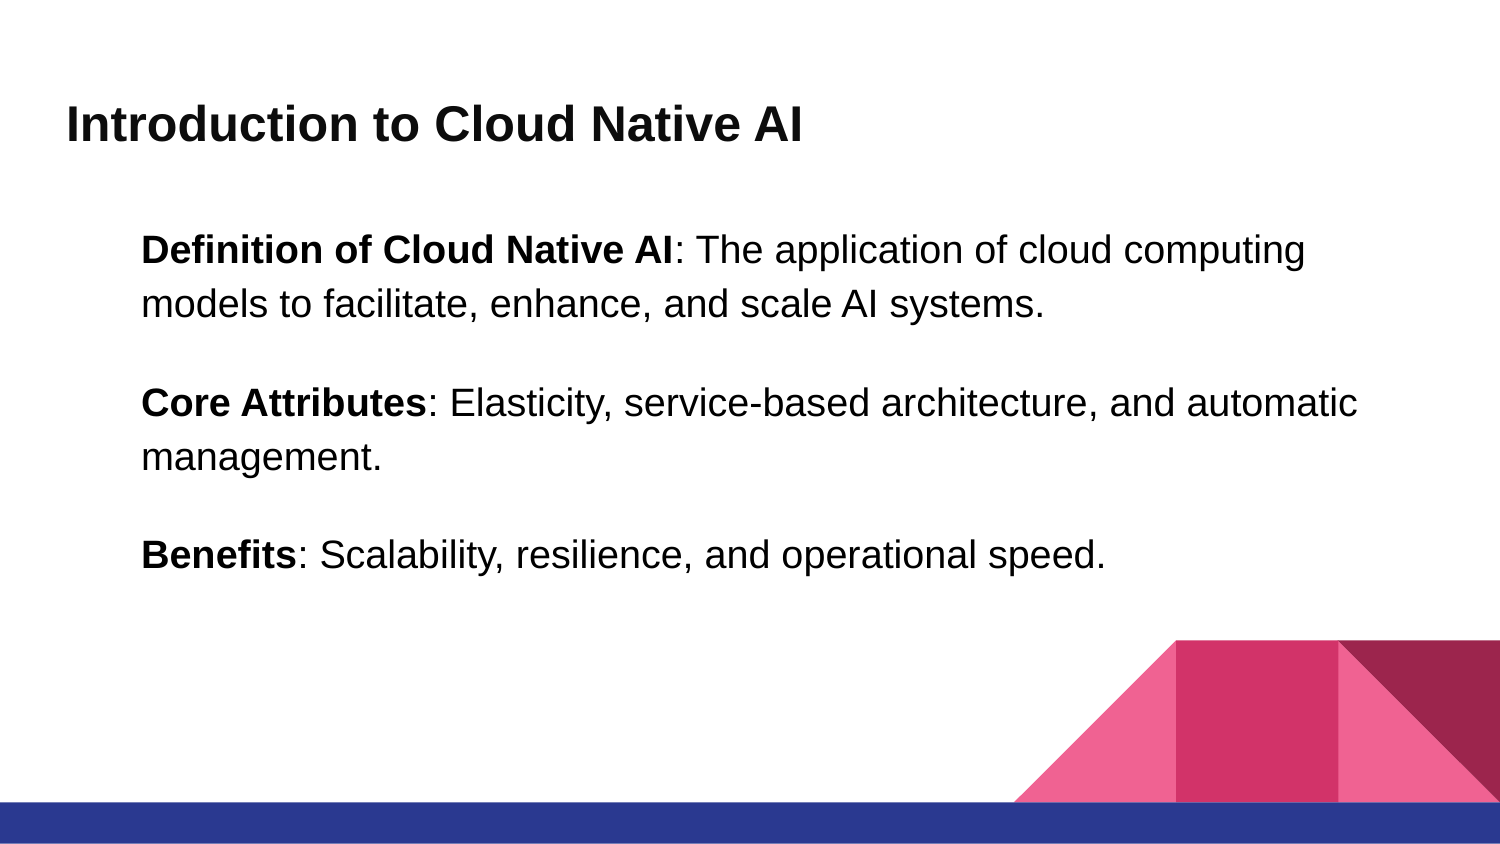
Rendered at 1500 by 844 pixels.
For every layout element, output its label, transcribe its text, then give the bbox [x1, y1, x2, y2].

list Definition of Cloud Native AI: The application of cloud computing models to facilitate, enhance, and scale AI systems. Core Attributes: Elasticity, service-based architecture, and automatic management. Benefits: Scalability, resilience, and operational speed. [51, 201, 1449, 750]
title Introduction to Cloud Native AI [51, 67, 1449, 167]
